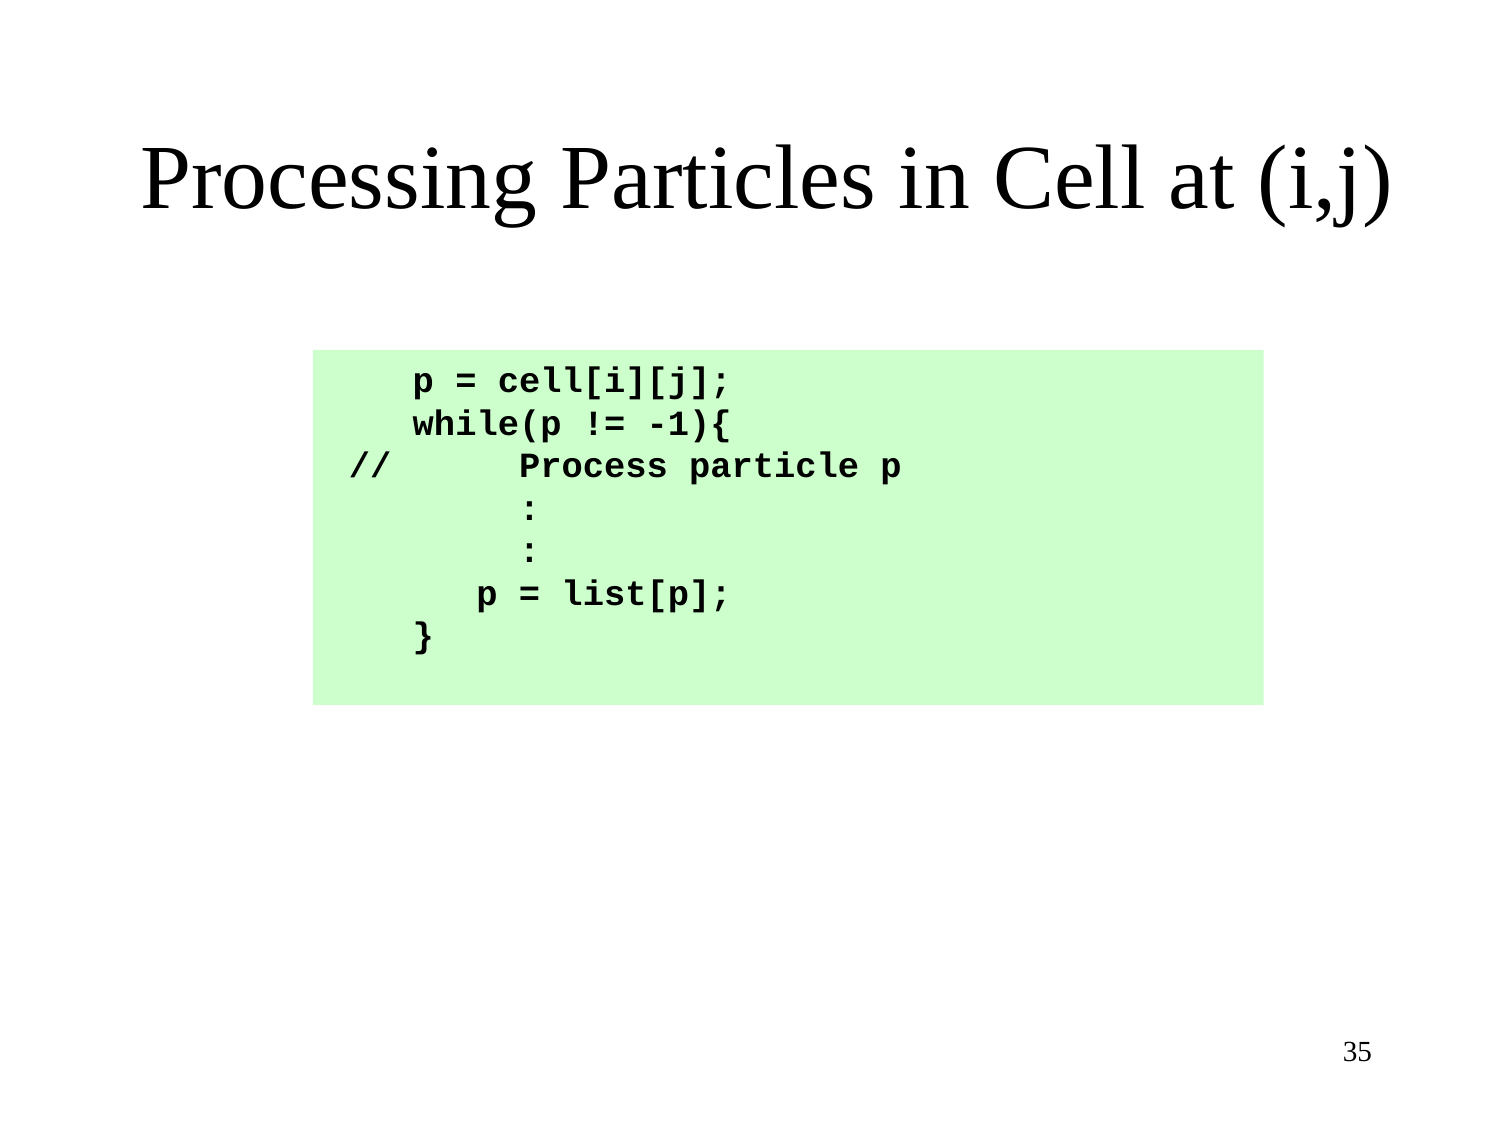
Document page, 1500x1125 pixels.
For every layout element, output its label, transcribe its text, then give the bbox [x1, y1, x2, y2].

slide_number 35 [1074, 1024, 1388, 1101]
text_box p = cell[i][j]; while(p != -1){ // Process particle p : : p = list[p]; } [312, 349, 1264, 705]
title Processing Particles in Cell at (i,j) [112, 78, 1423, 266]
